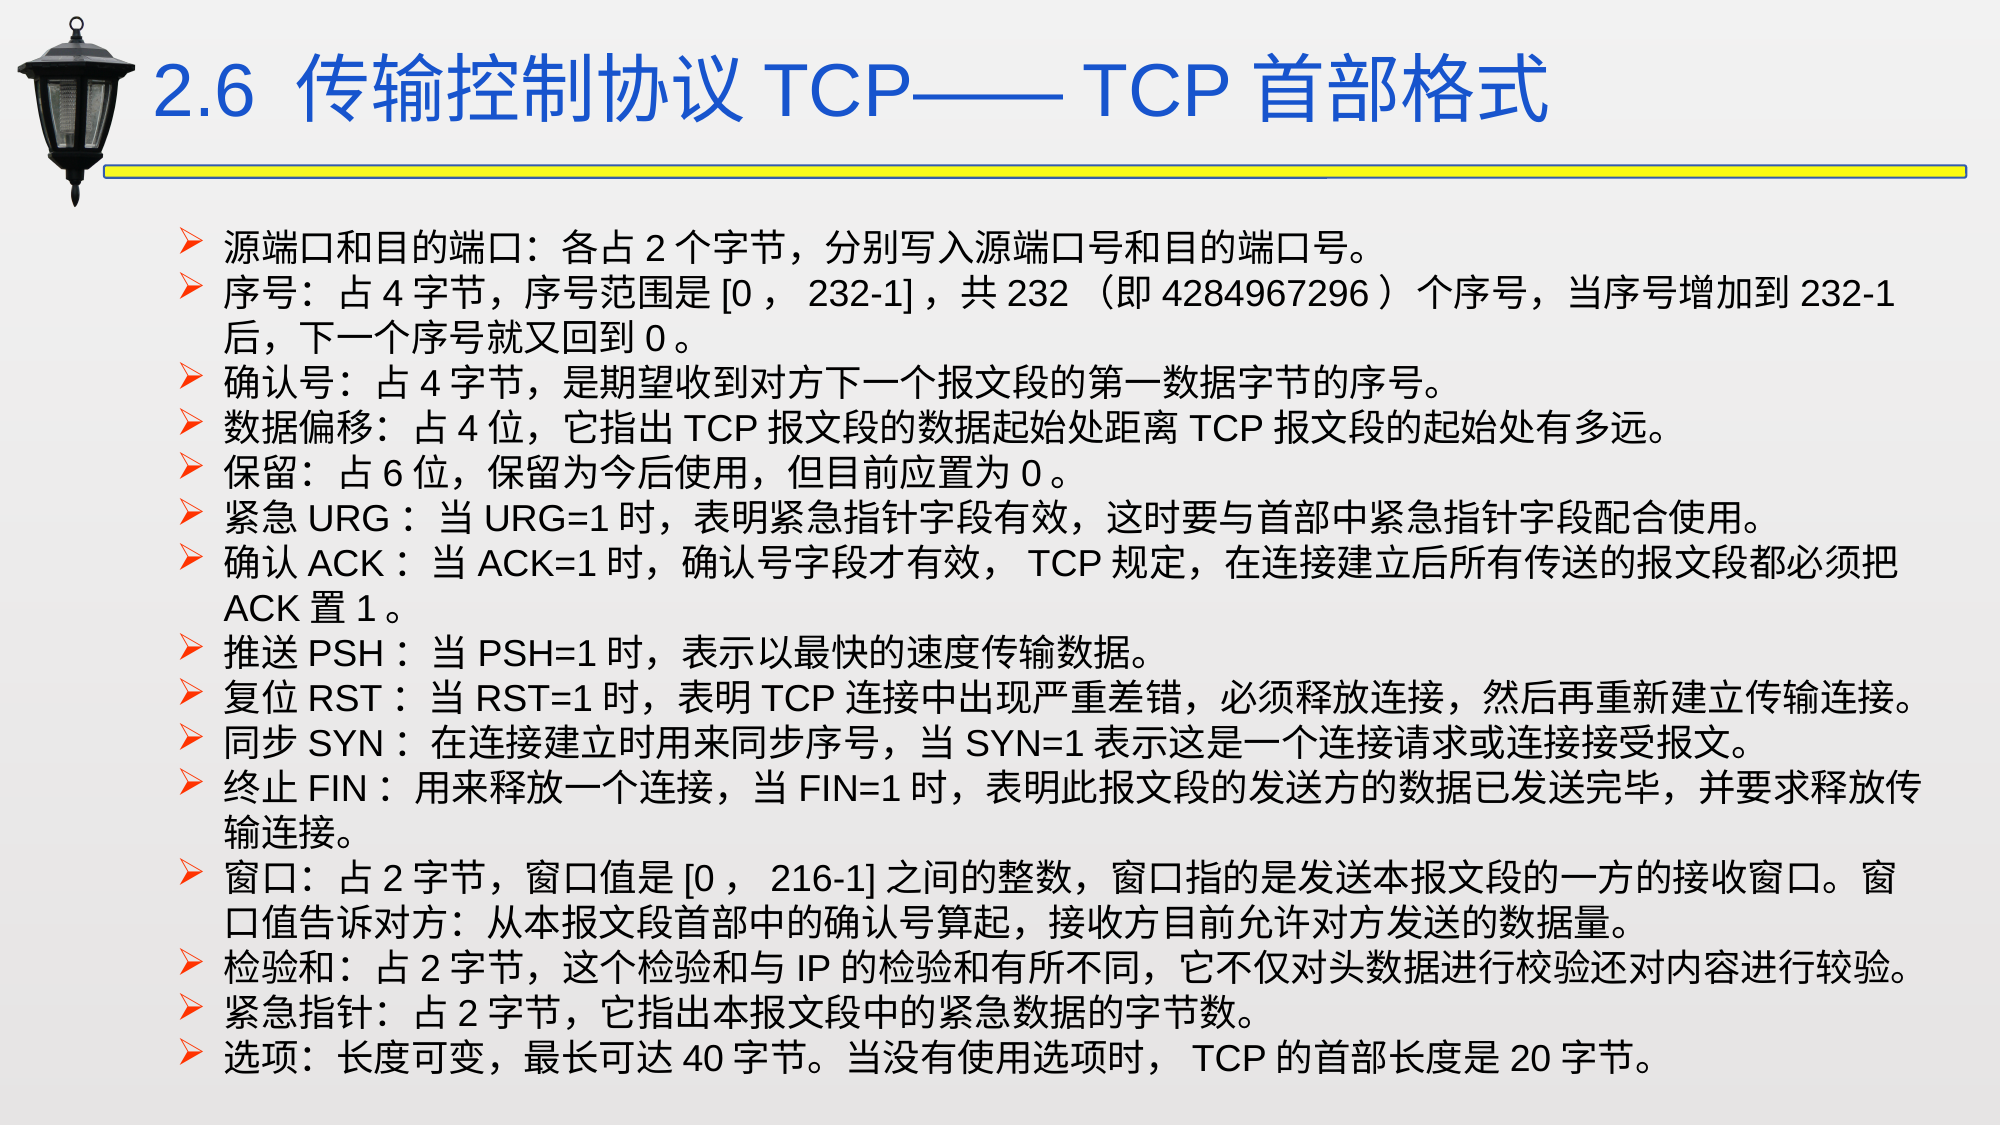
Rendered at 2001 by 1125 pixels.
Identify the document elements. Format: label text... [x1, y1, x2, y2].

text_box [11, 8, 1967, 216]
text_box 源端口和目的端口：各占2个字节，分别写入源端口号和目的端口号。 序号：占4字节，序号范围是[0，232-1]，共232（即4284967296）个序号，当序号增加到232-1后，下一个序号就又回到0。 确认号：占4字节，是期望收到对方下一个报文段的第一数据字节的序号。 数据偏移：占4位，它指出TCP报文段的数据起始处距离TCP报文段的起始处有多远。 保留：占6位，保留为今后使用，但目前应置为0。 紧急URG：当URG=1时，表明紧急指针字段有效，这时要与首部中紧急指针字段配合使用。 确认ACK：当ACK=1时，确认号字段才有效，TCP规定，在连接建立后所有传送的报文段都必须把ACK置1。 推送PSH：当PSH=1时，表示以最快的速度传输数据。 复位RST：当RST=1时，表明TCP连接中出现严重差错，必须释放连接，然后再重新建立传输连接。 同步SYN：在连接建立时用来同步序号，当SYN=1表示这是一个连接请求或连接接受报文。 终止FIN：用来释放一个连接，当FIN=1时，表明此报文段的发送方的数据已发送完毕，并要求释放传输连接。 窗口：占2字节，窗口值是[0，216-1]之间的整数，窗口指的是发送本报文段的一方的接收窗口。窗口值告诉对方：从本报文段首部中的确认号算起，接收方目前允许对方发送的数据量。 检验和：占2字节，这个检验和与IP的检验和有所不同，它不仅对头数据进行校验还对内容进行较验。 紧急指针：占2字节，它指出本报文段中的紧急数据的字节数。 选项：长度可变，最长可达40字节。当没有使用选项时，TCP的首部长度是20字节。 [161, 216, 1943, 1086]
